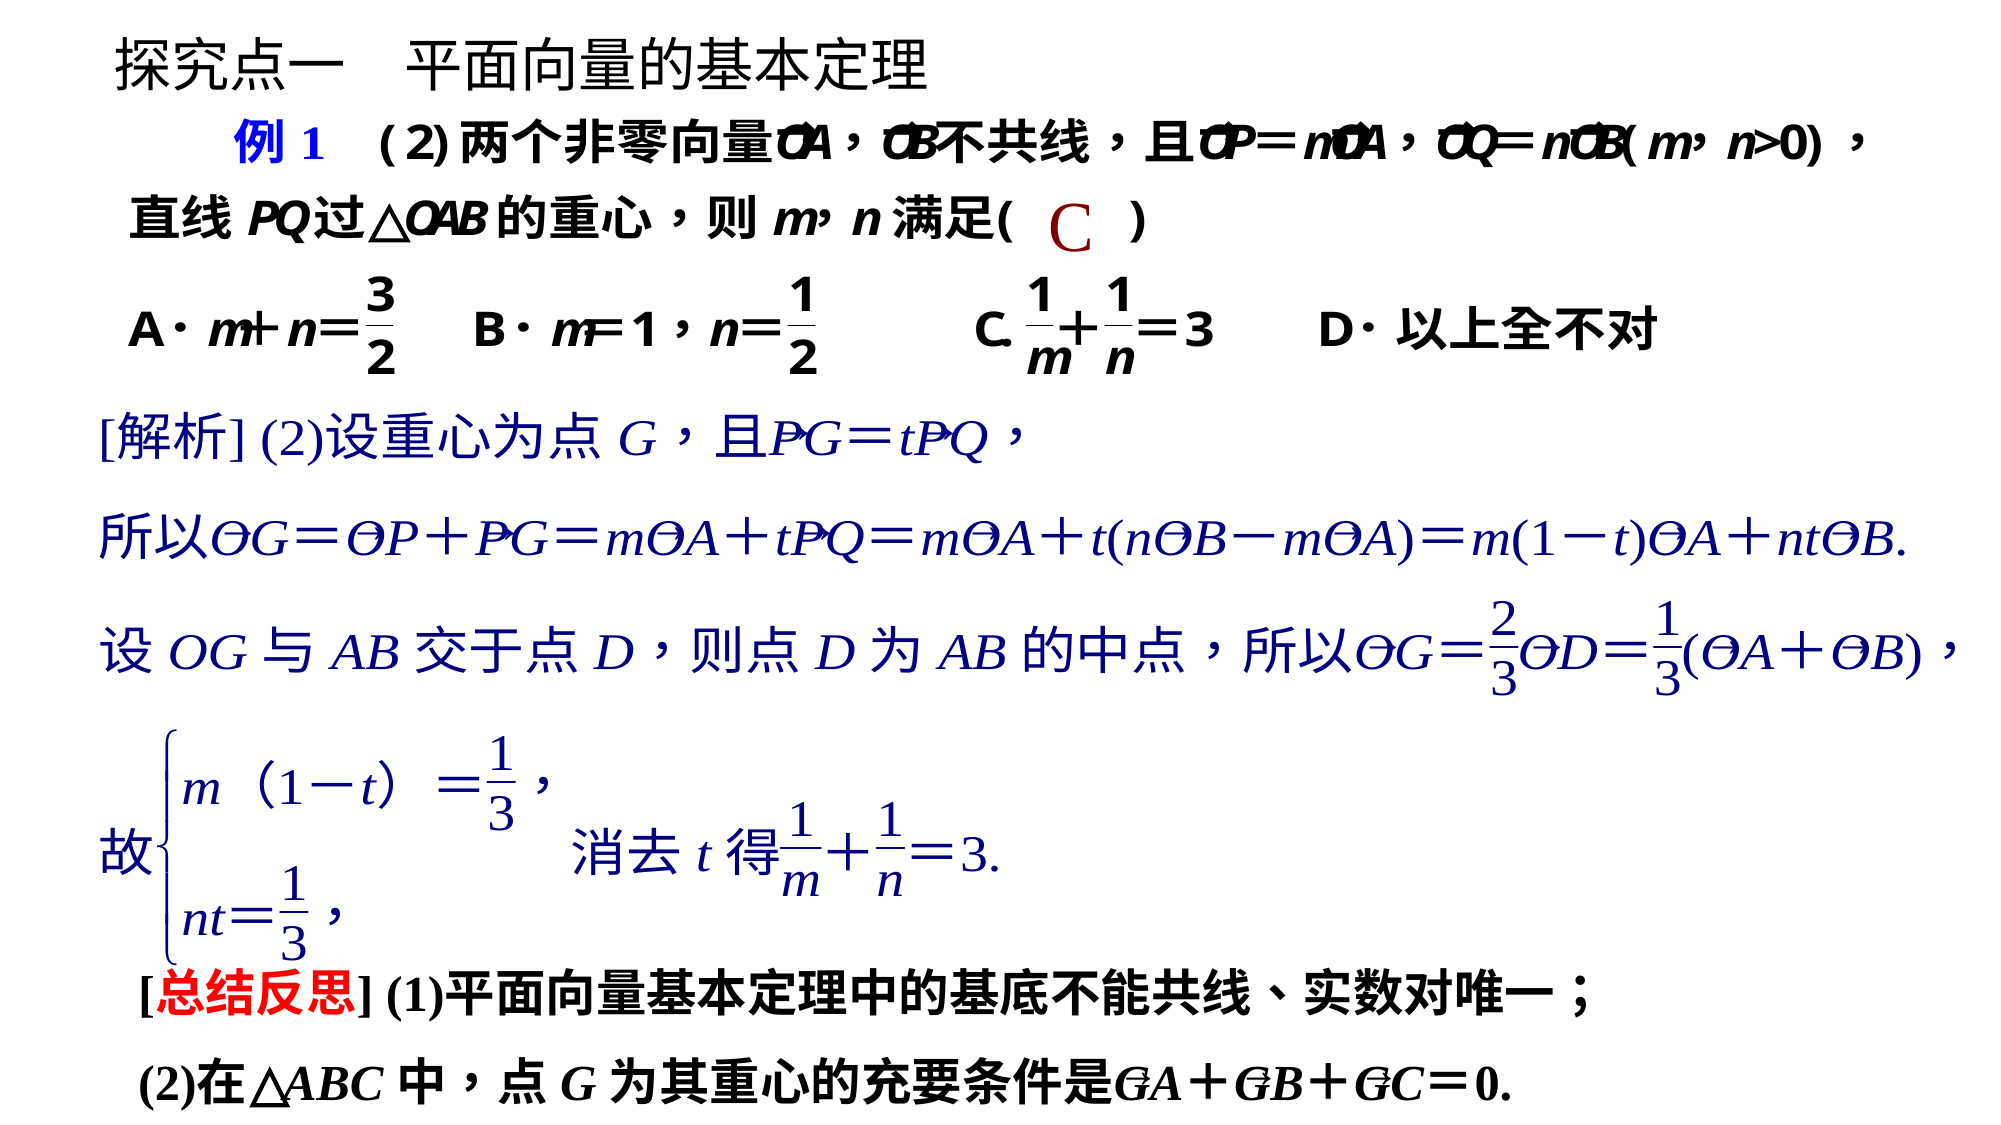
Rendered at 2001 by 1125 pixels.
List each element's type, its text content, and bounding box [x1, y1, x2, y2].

list 探究点一 平面向量的基本定理 [98, 28, 1398, 114]
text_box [1048, 185, 1129, 268]
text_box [138, 960, 1765, 1125]
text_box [98, 380, 1966, 981]
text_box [128, 99, 1872, 380]
